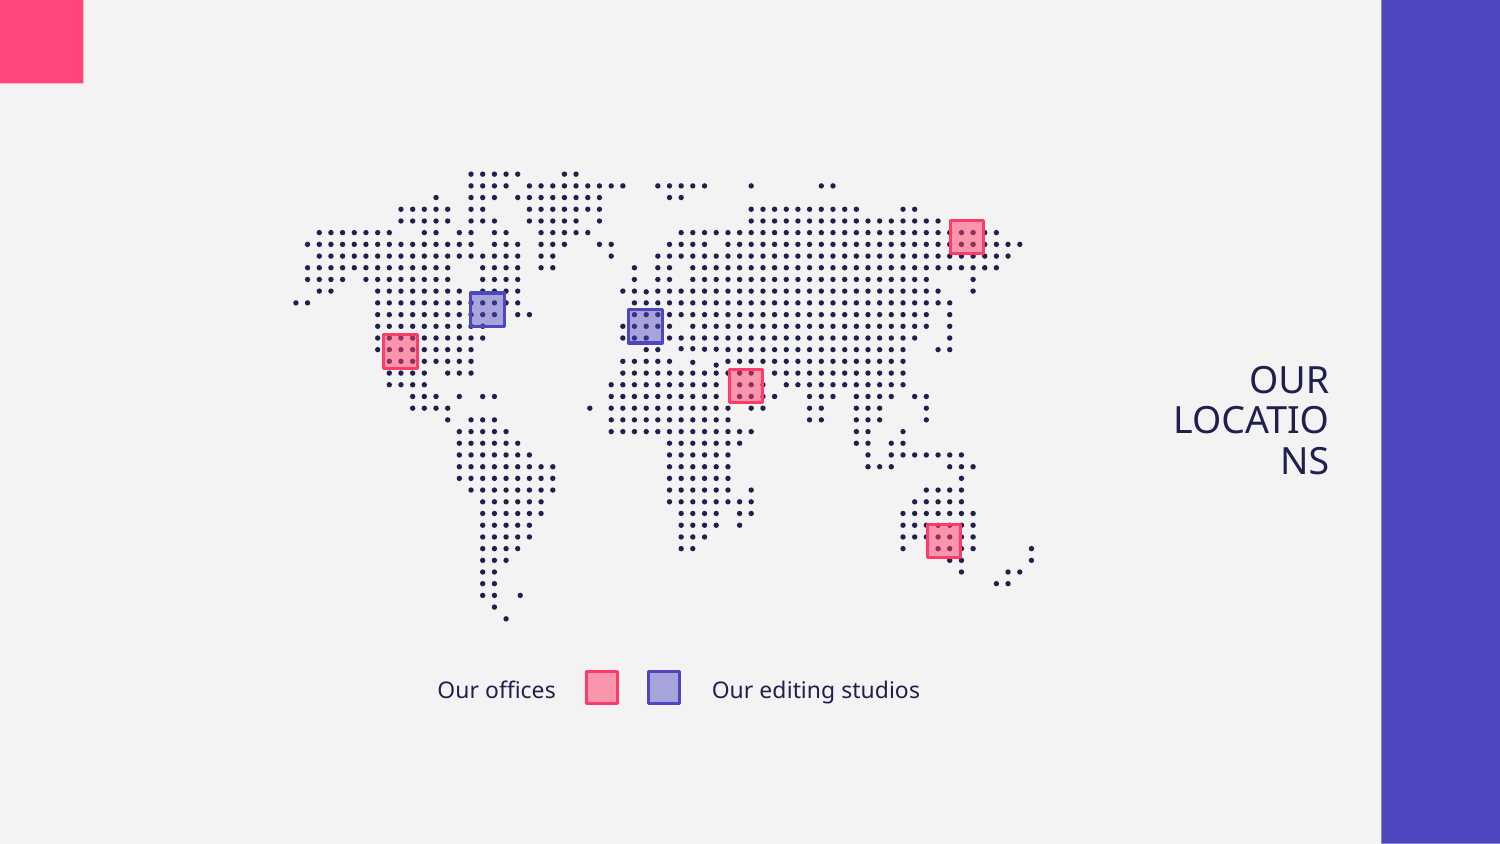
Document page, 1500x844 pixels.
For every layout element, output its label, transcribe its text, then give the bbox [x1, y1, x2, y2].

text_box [292, 171, 1035, 622]
text_box [648, 671, 680, 704]
text_box [586, 671, 618, 704]
text_box Our editing studios [709, 661, 1013, 714]
text_box Our offices [252, 661, 556, 714]
title OUR LOCATIONS [1135, 320, 1341, 524]
